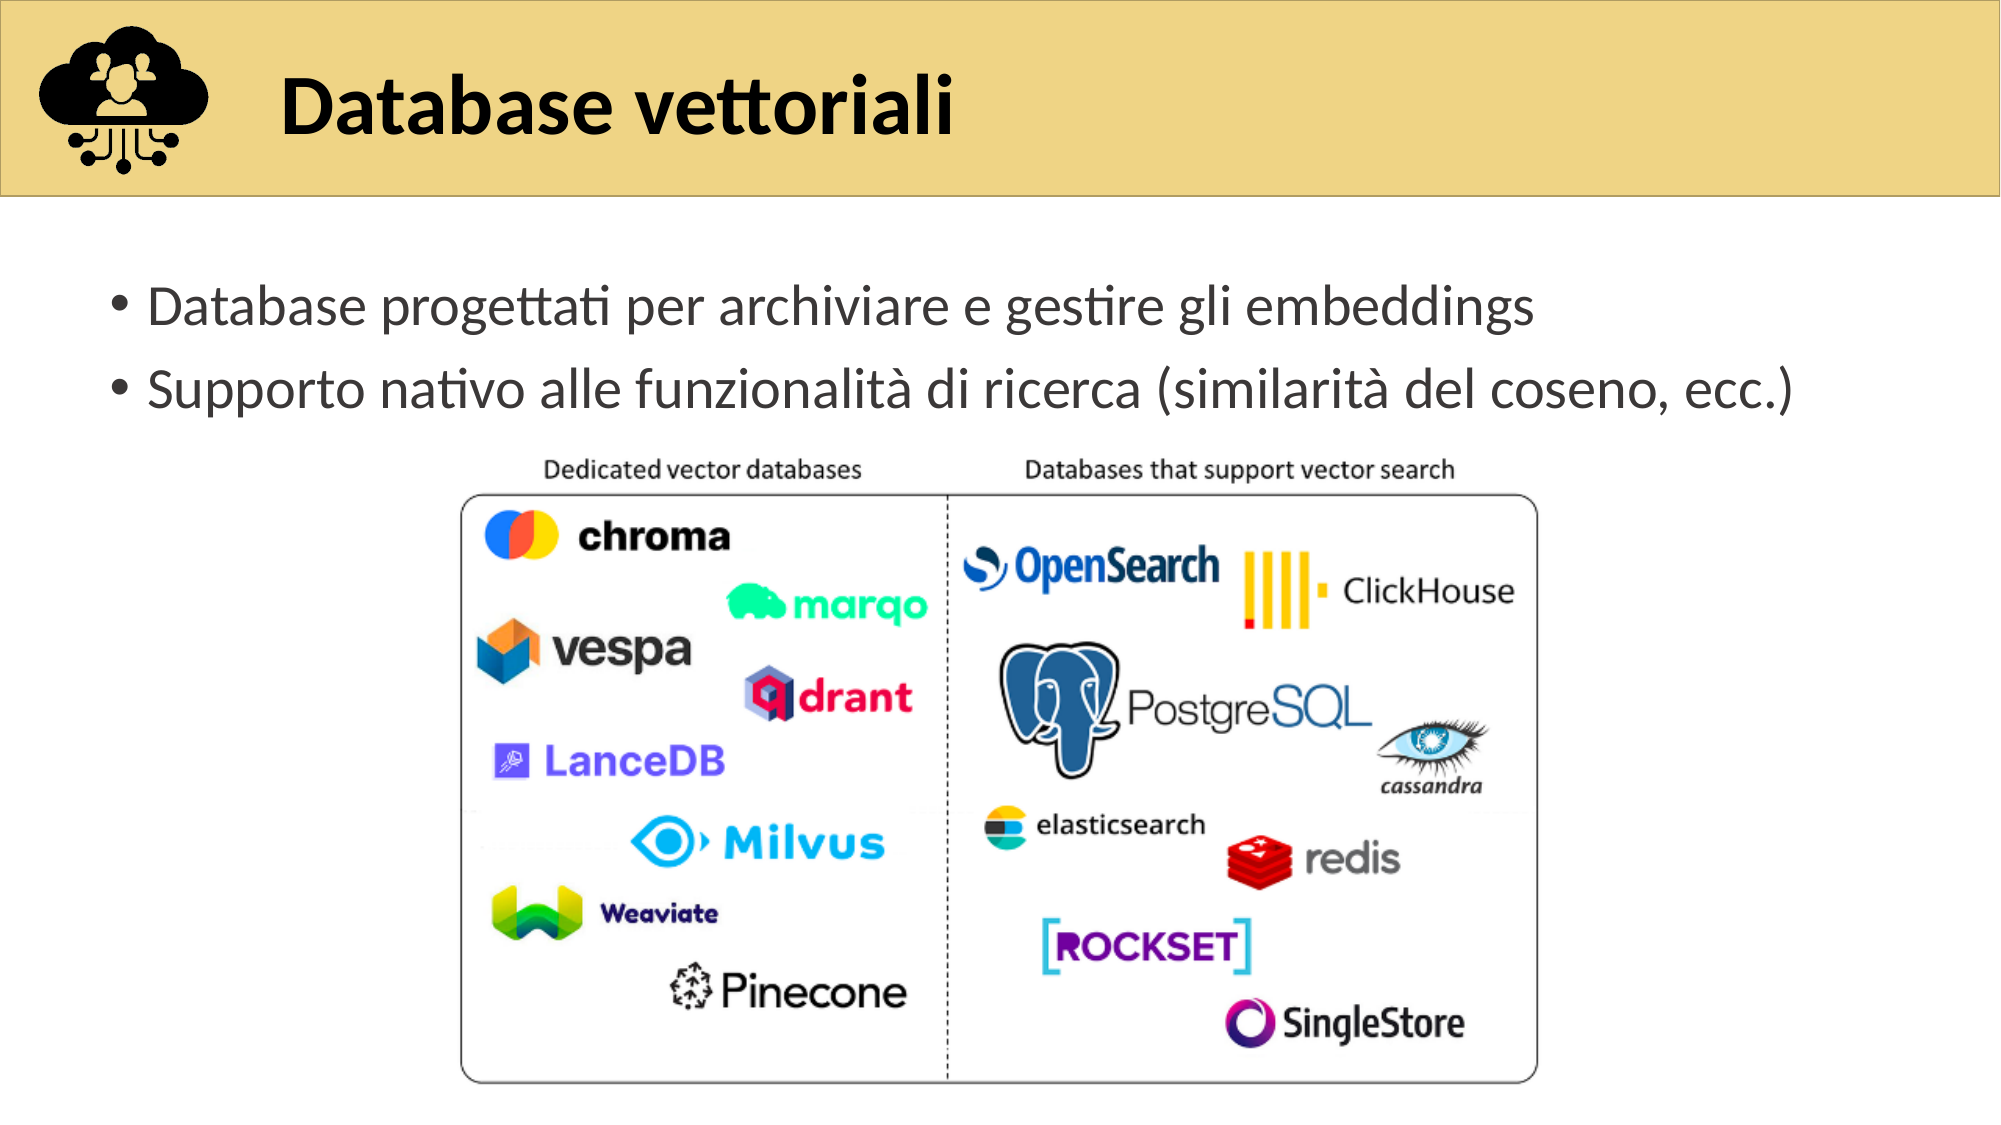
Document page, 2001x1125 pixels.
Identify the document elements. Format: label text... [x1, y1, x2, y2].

list Database progettati per archiviare e gestire gli embeddings Supporto nativo alle funzionalità di ricerca (similarità del coseno, ecc.) [94, 267, 1933, 1005]
picture [0, 0, 246, 197]
title Database vettoriali [265, 51, 1933, 161]
picture [456, 440, 1544, 1089]
